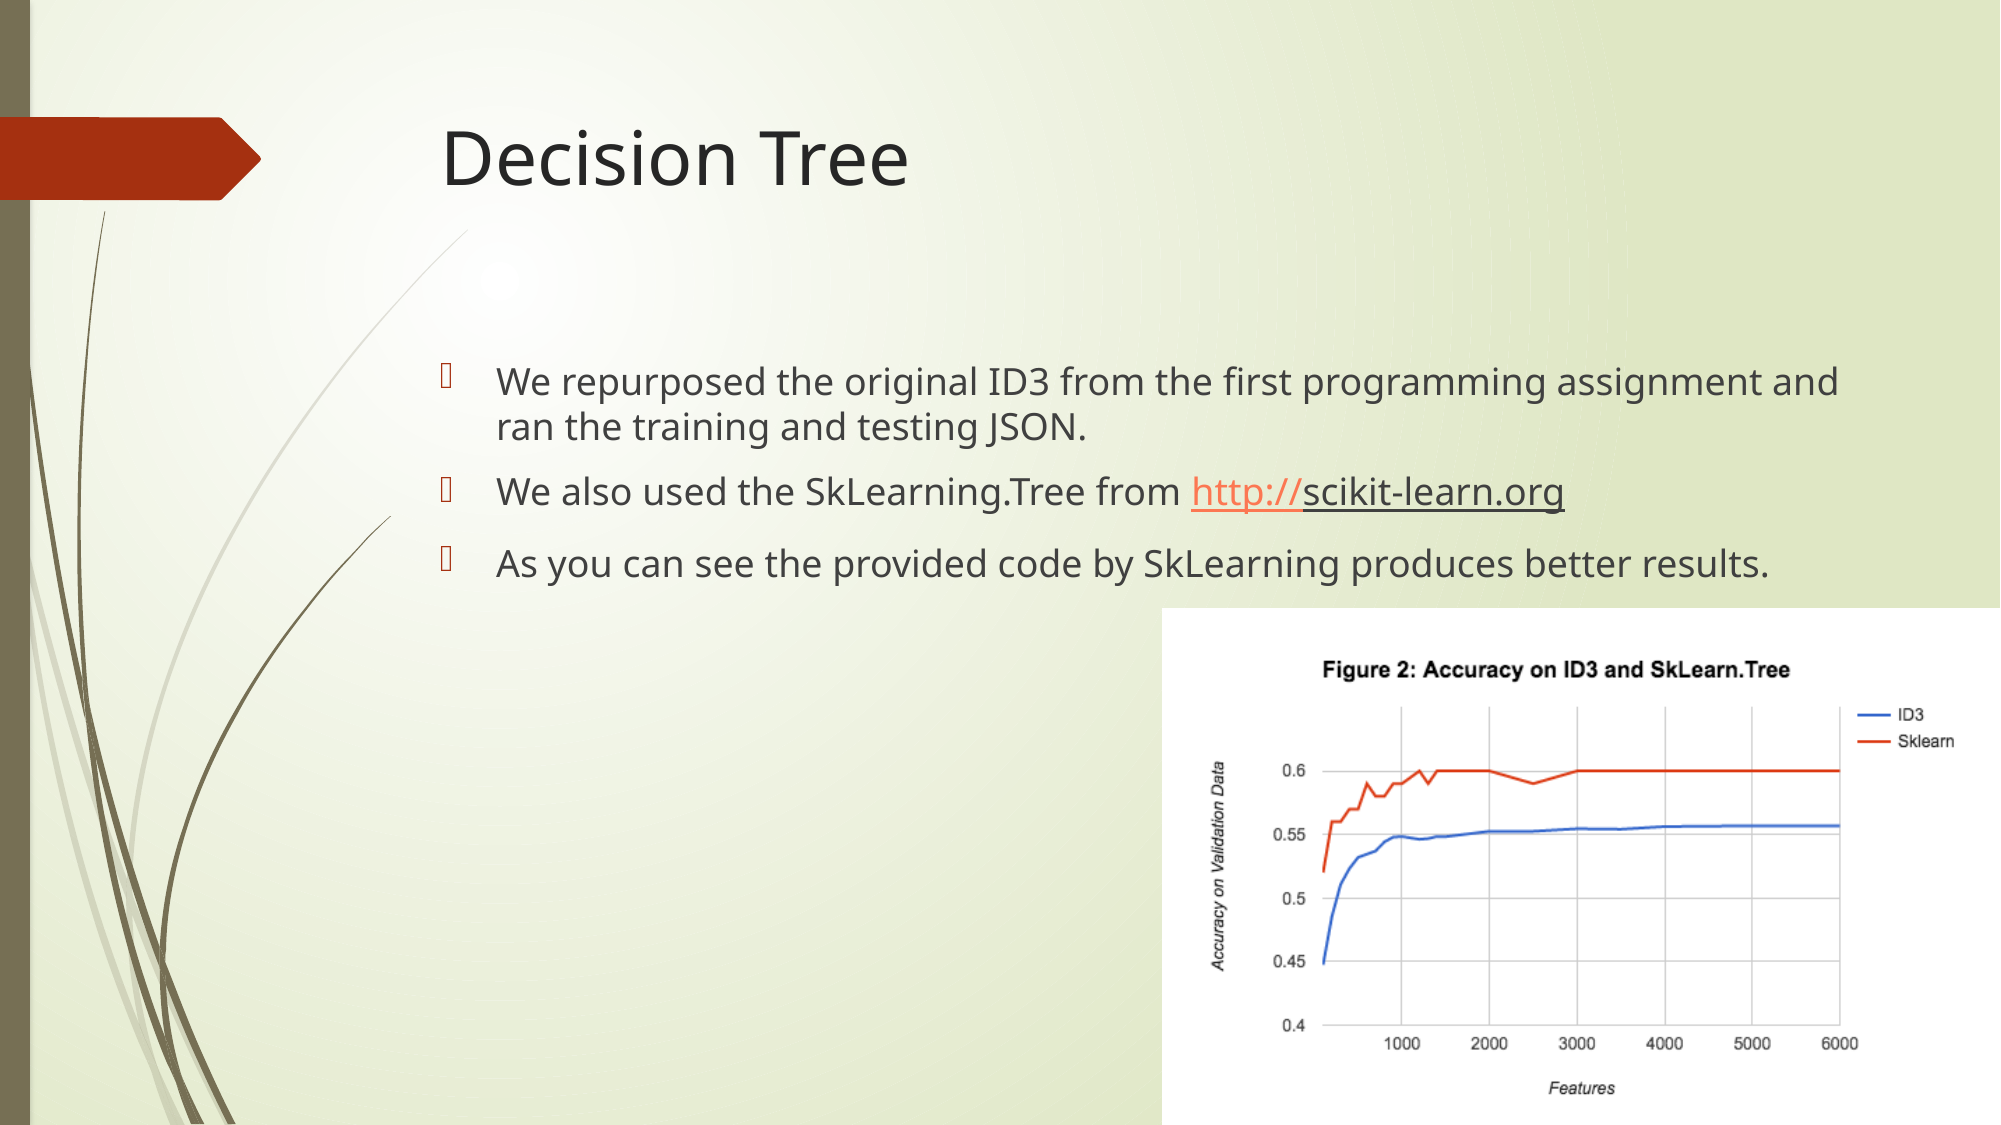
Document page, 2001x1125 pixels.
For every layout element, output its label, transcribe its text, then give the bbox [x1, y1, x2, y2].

picture [1162, 607, 2000, 1125]
title Decision Tree [425, 102, 1888, 313]
list We repurposed the original ID3 from the first programming assignment and ran the training and testing JSON. We also used the SkLearning.Tree from http://scikit-learn.org As you can see the provided code by SkLearning produces better results. [424, 350, 1888, 970]
